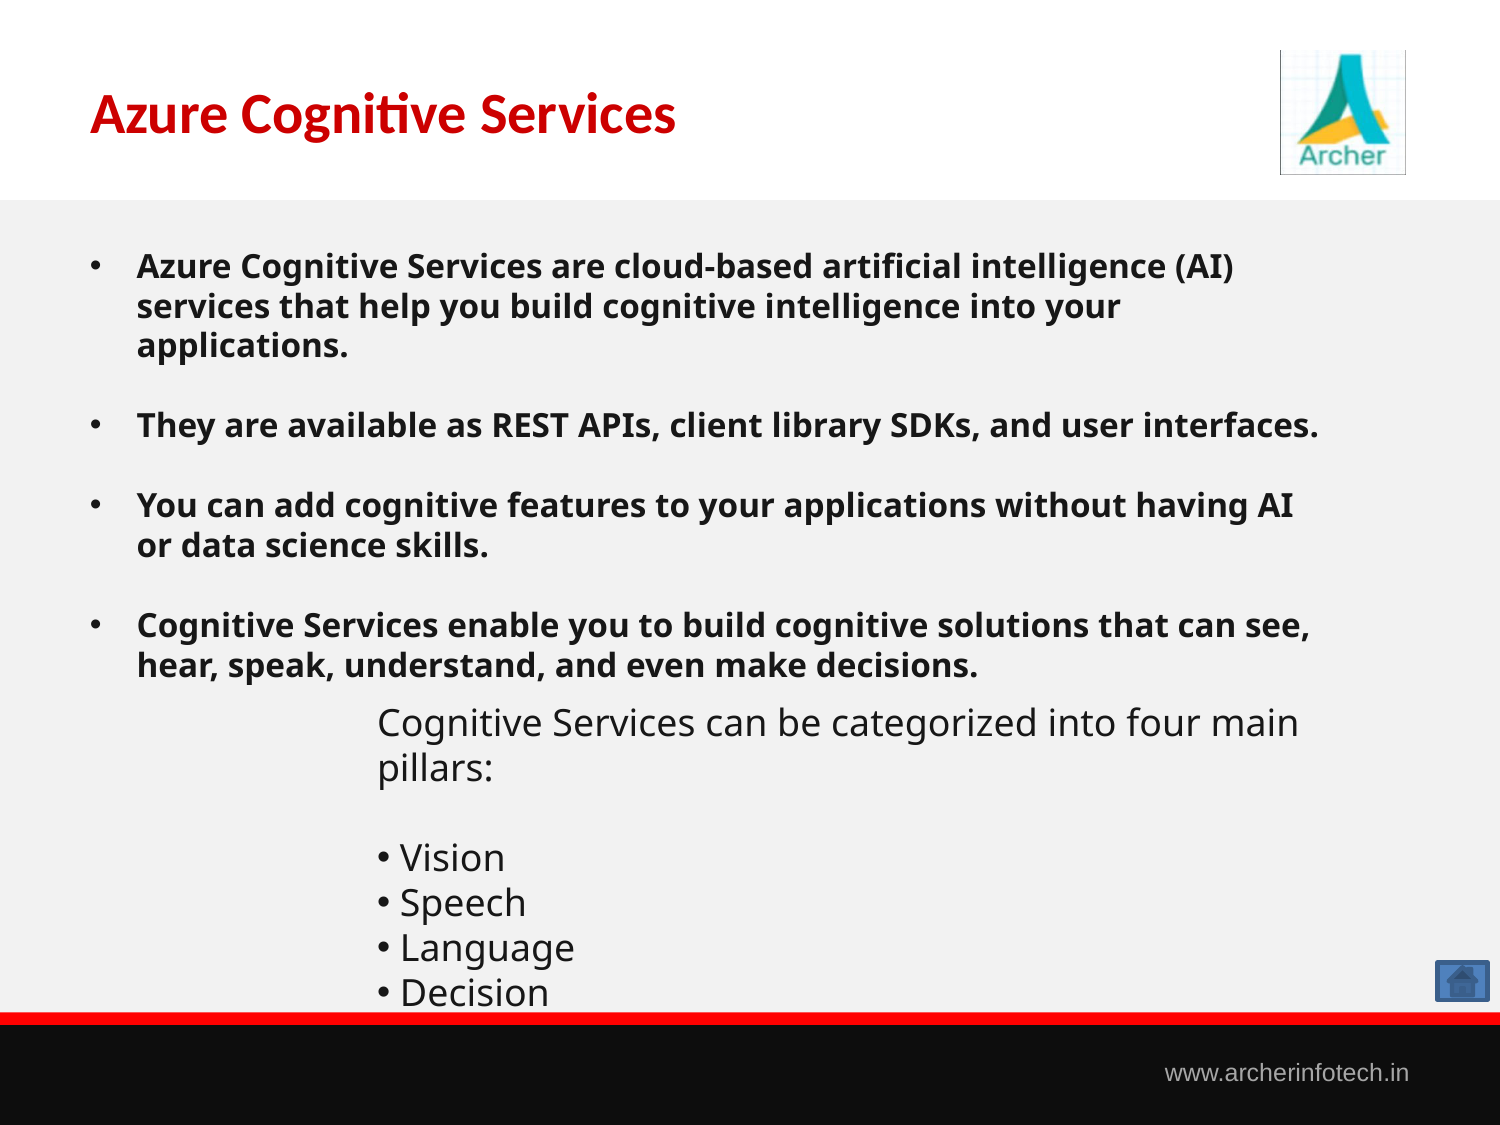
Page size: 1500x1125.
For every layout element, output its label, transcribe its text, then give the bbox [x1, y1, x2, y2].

text_box Cognitive Services can be categorized into four main pillars: Vision Speech Language Decision [362, 691, 1425, 1021]
picture [1280, 50, 1406, 175]
title Azure Cognitive Services [75, 45, 850, 175]
text_box Azure Cognitive Services are cloud-based artificial intelligence (AI) services that help you build cognitive intelligence into your applications. They are available as REST APIs, client library SDKs, and user interfaces. You can add cognitive features to your applications without having AI or data science skills. Cognitive Services enable you to build cognitive solutions that can see, hear, speak, understand, and even make decisions. [74, 237, 1350, 692]
text_box [1435, 960, 1490, 1002]
